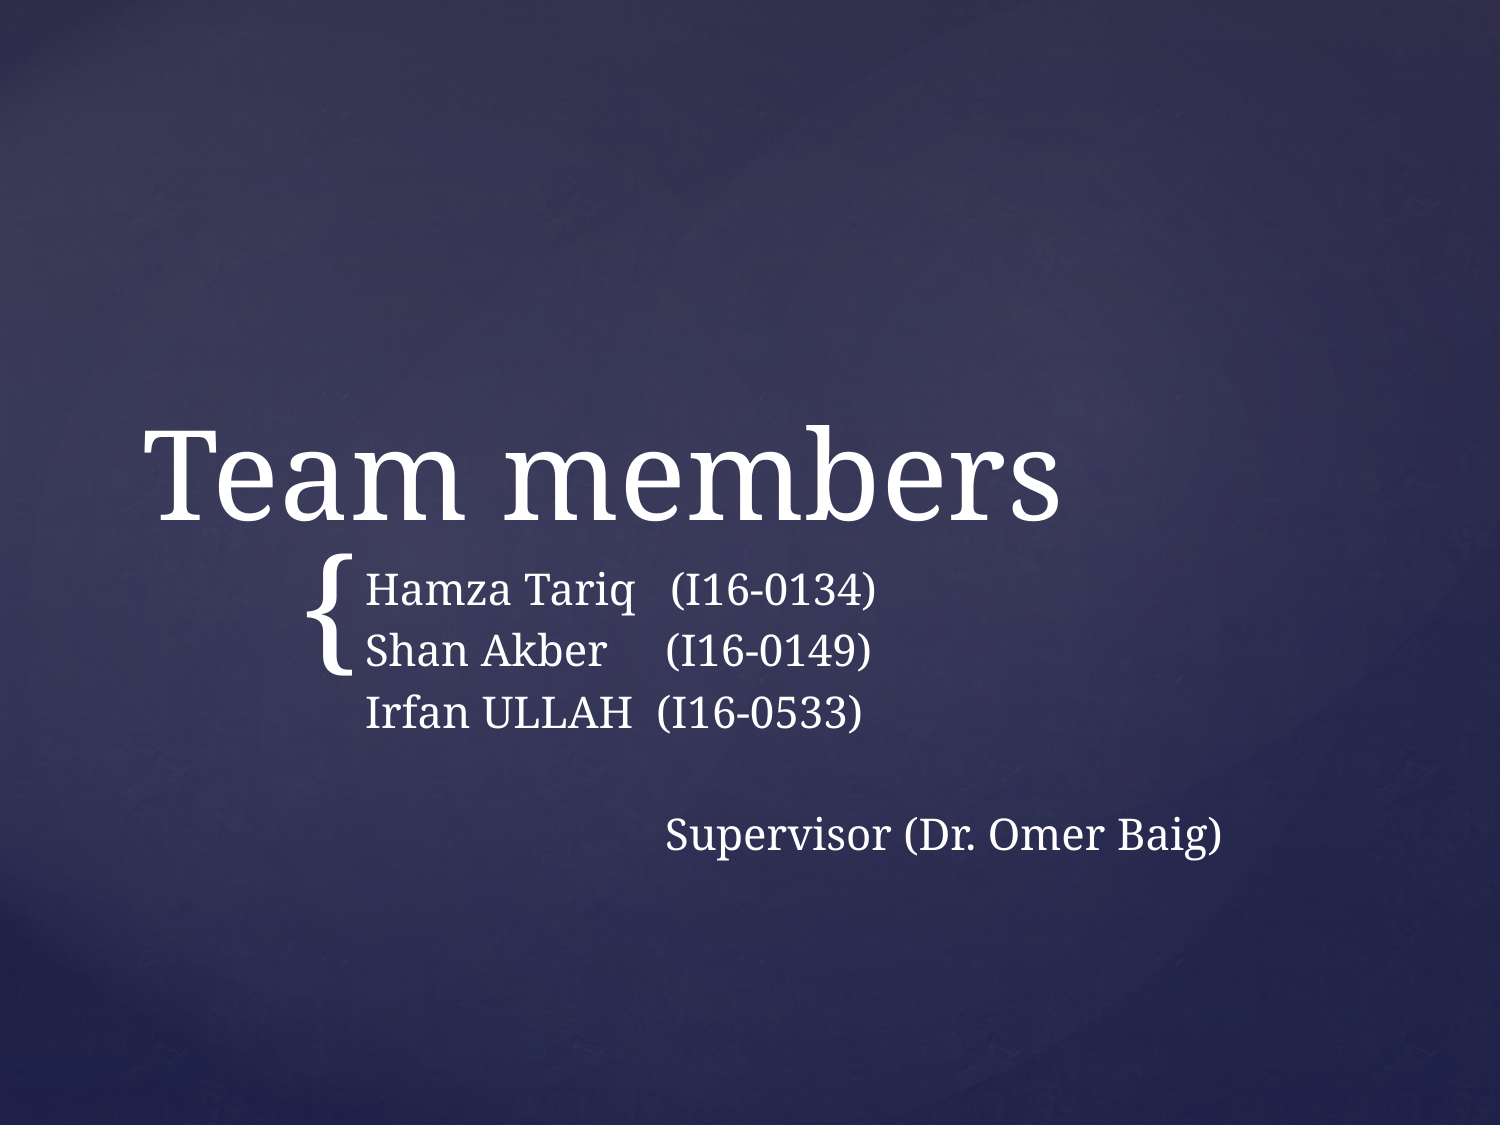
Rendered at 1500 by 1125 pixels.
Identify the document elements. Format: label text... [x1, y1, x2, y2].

subtitle Hamza Tariq (I16-0134) Shan Akber (I16-0149) Irfan ULLAH (I16-0533) Supervisor (Dr. Omer Baig) [350, 525, 1363, 897]
title Team members [127, 200, 1365, 554]
